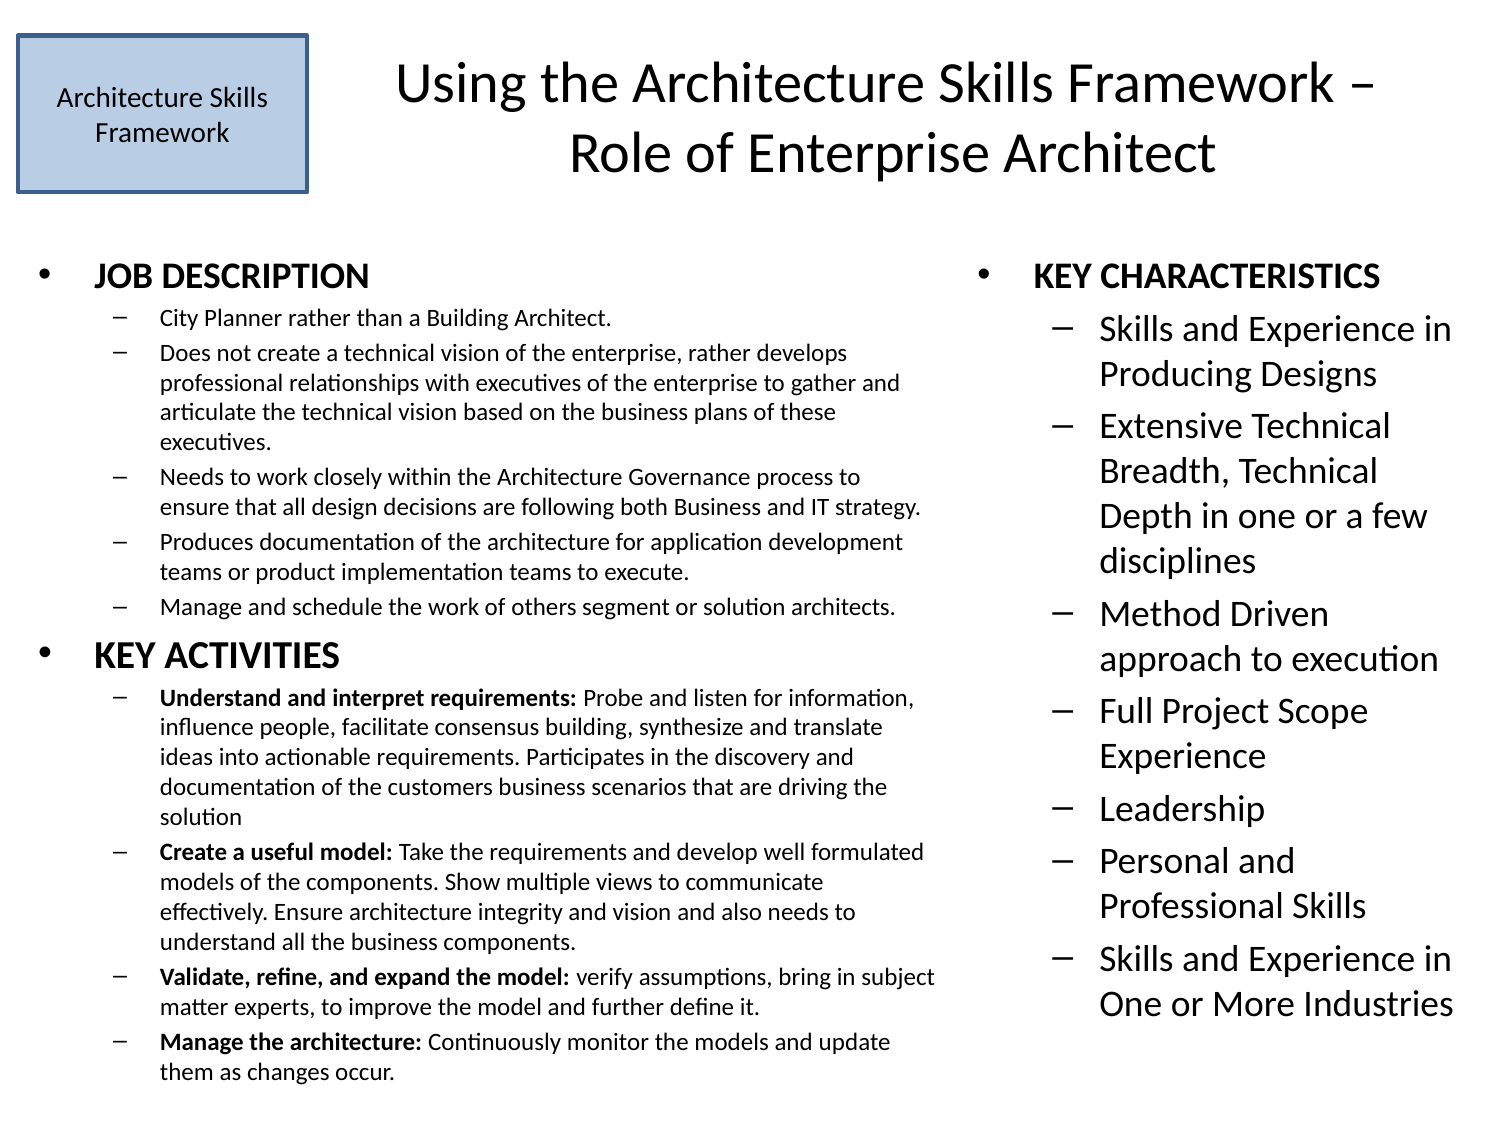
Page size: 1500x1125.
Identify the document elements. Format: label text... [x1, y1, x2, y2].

text_box Architecture Skills Framework [16, 33, 309, 194]
list JOB DESCRIPTION City Planner rather than a Building Architect. Does not create a technical vision of the enterprise, rather develops professional relationships with executives of the enterprise to gather and articulate the technical vision based on the business plans of these executives. Needs to work closely within the Architecture Governance process to ensure that all design decisions are following both Business and IT strategy. Produces documentation of the architecture for application development teams or product implementation teams to execute. Manage and schedule the work of others segment or solution architects. KEY ACTIVITIES Understand and interpret requirements: Probe and listen for information, influence people, facilitate consensus building, synthesize and translate ideas into actionable requirements. Participates in the discovery and documentation of the customers business scenarios that are driving the solution Create a useful model: Take the requirements and develop well formulated models of the components. Show multiple views to communicate effectively. Ensure architecture integrity and vision and also needs to understand all the business components. Validate, refine, and expand the model: verify assumptions, bring in subject matter experts, to improve the model and further define it. Manage the architecture: Continuously monitor the models and update them as changes occur. [22, 243, 952, 987]
title Using the Architecture Skills Framework – Role of Enterprise Architect [324, 19, 1463, 208]
text_box KEY CHARACTERISTICS Skills and Experience in Producing Designs Extensive Technical Breadth, Technical Depth in one or a few disciplines Method Driven approach to execution Full Project Scope Experience Leadership Personal and Professional Skills Skills and Experience in One or More Industries [962, 243, 1473, 1125]
